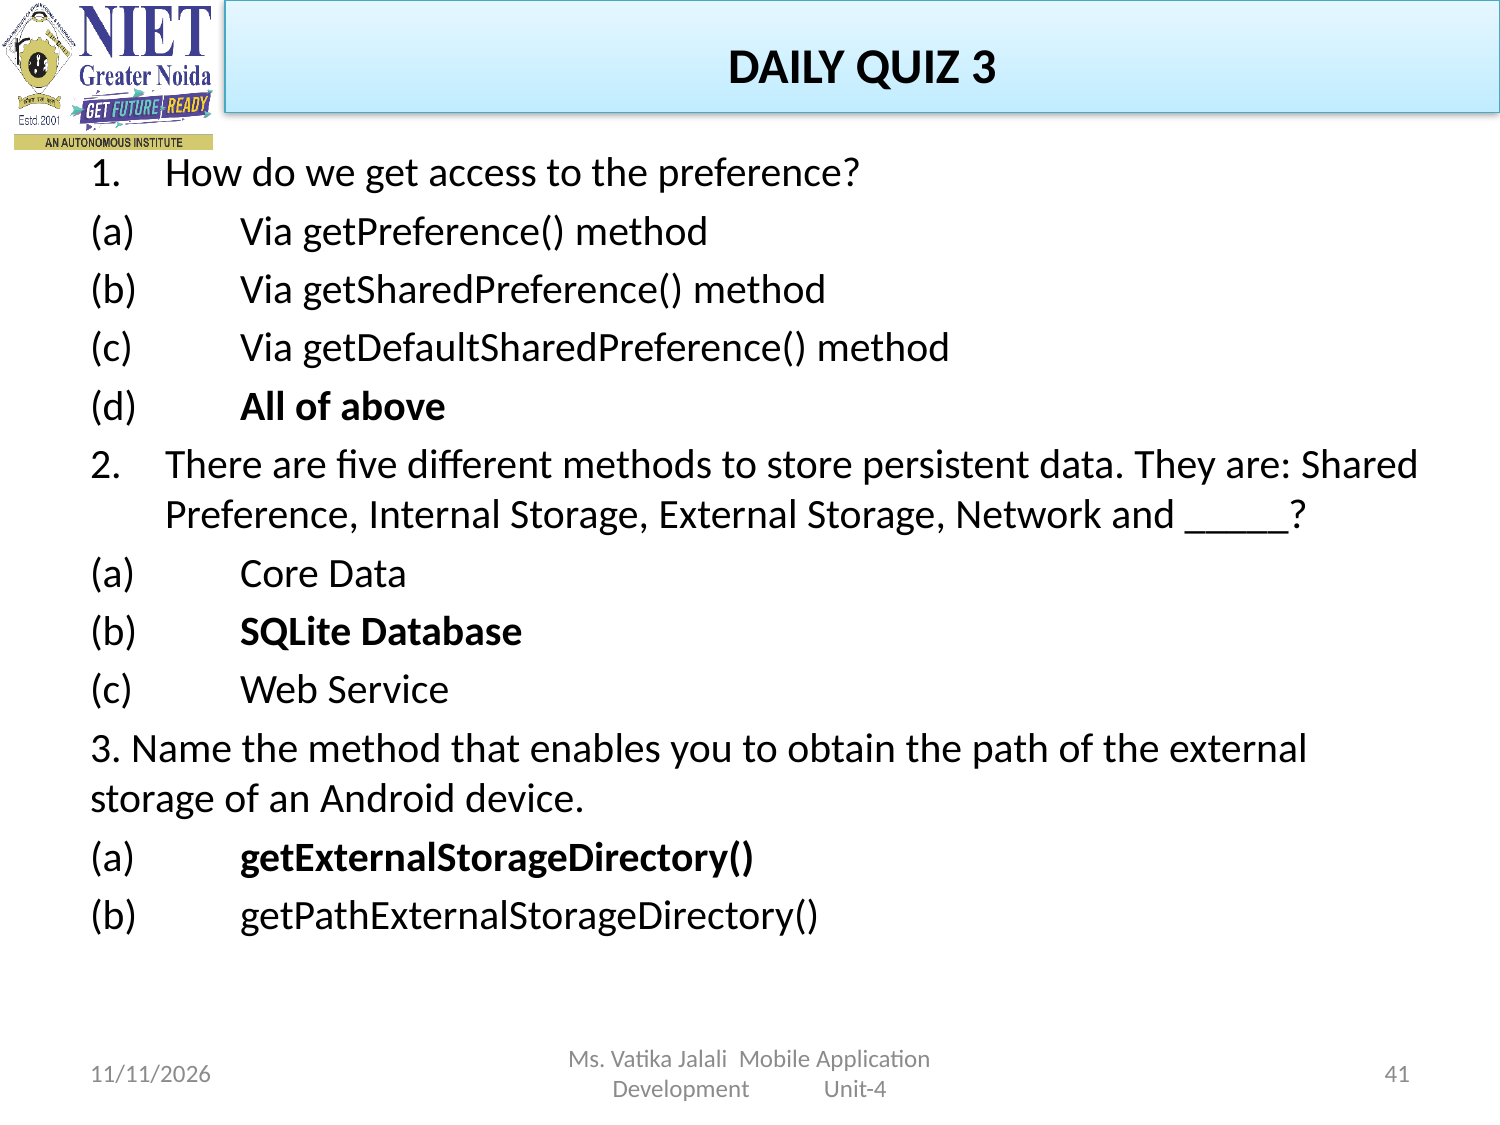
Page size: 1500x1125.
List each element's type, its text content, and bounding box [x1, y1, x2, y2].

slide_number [75, 1042, 425, 1103]
picture [2, 3, 213, 150]
slide_number 41 [1074, 1042, 1425, 1103]
list How do we get access to the preference? (a) Via getPreference() method (b) Via getSharedPreference() method (c) Via getDefaultSharedPreference() method (d) All of above There are five different methods to store persistent data. They are: Shared Preference, Internal Storage, External Storage, Network and _____? (a) Core Data (b) SQLite Database (c) Web Service 3. Name the method that enables you to obtain the path of the external storage of an Android device. (a) getExternalStorageDirectory() (b) getPathExternalStorageDirectory() [75, 137, 1450, 1075]
footer Ms. Vatika Jalali Mobile Application Development Unit-4 [512, 1042, 988, 1103]
text_box DAILY QUIZ 3 [224, 0, 1500, 113]
